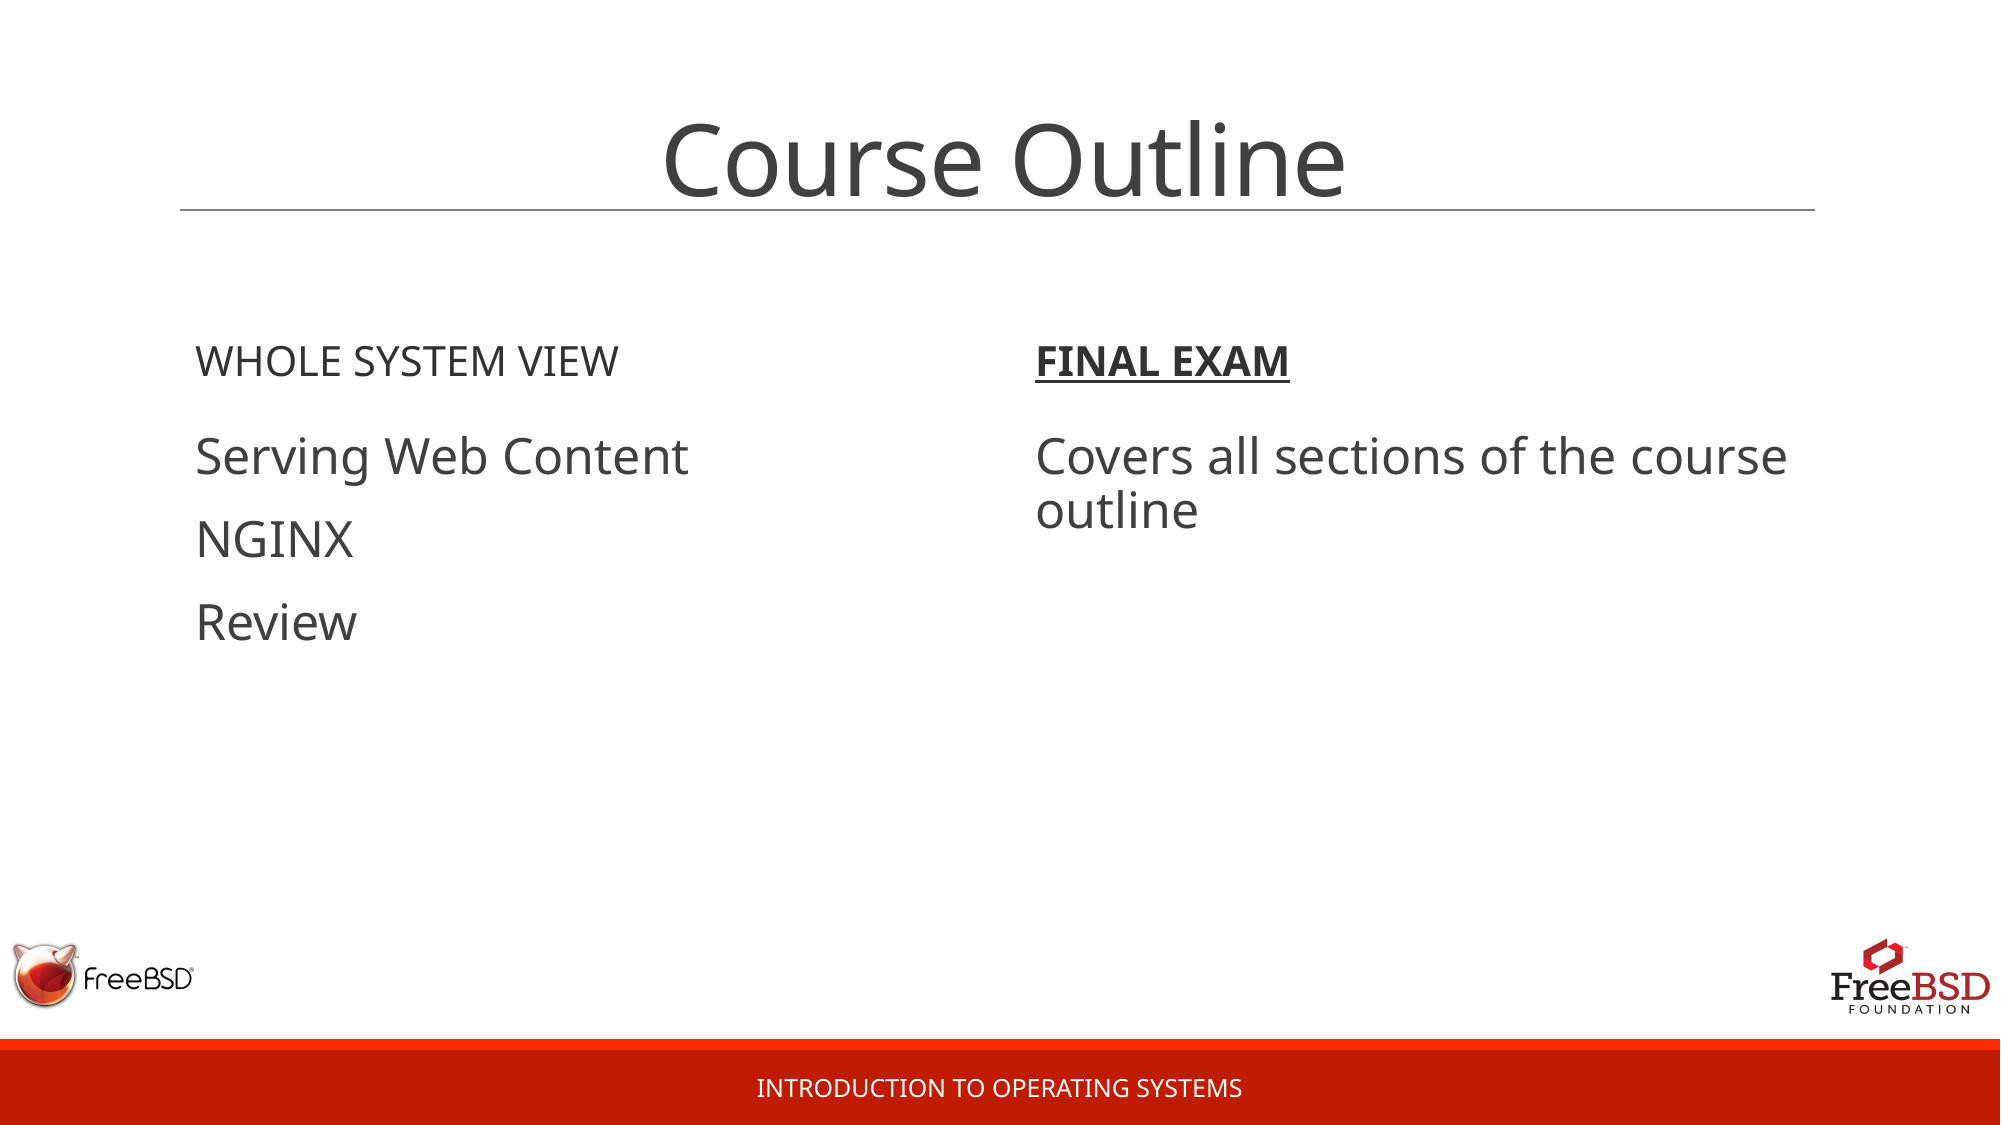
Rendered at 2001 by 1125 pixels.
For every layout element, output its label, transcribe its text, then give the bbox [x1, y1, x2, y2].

picture [0, 931, 194, 1021]
footer Introduction to Operating Systems [604, 1059, 1396, 1120]
list Covers all sections of the course outline [1020, 423, 1830, 978]
title Course Outline [180, 47, 1830, 285]
list final exam [1020, 302, 1830, 423]
list Whole system view [180, 302, 990, 423]
list Serving Web Content NGINX Review [180, 423, 990, 978]
